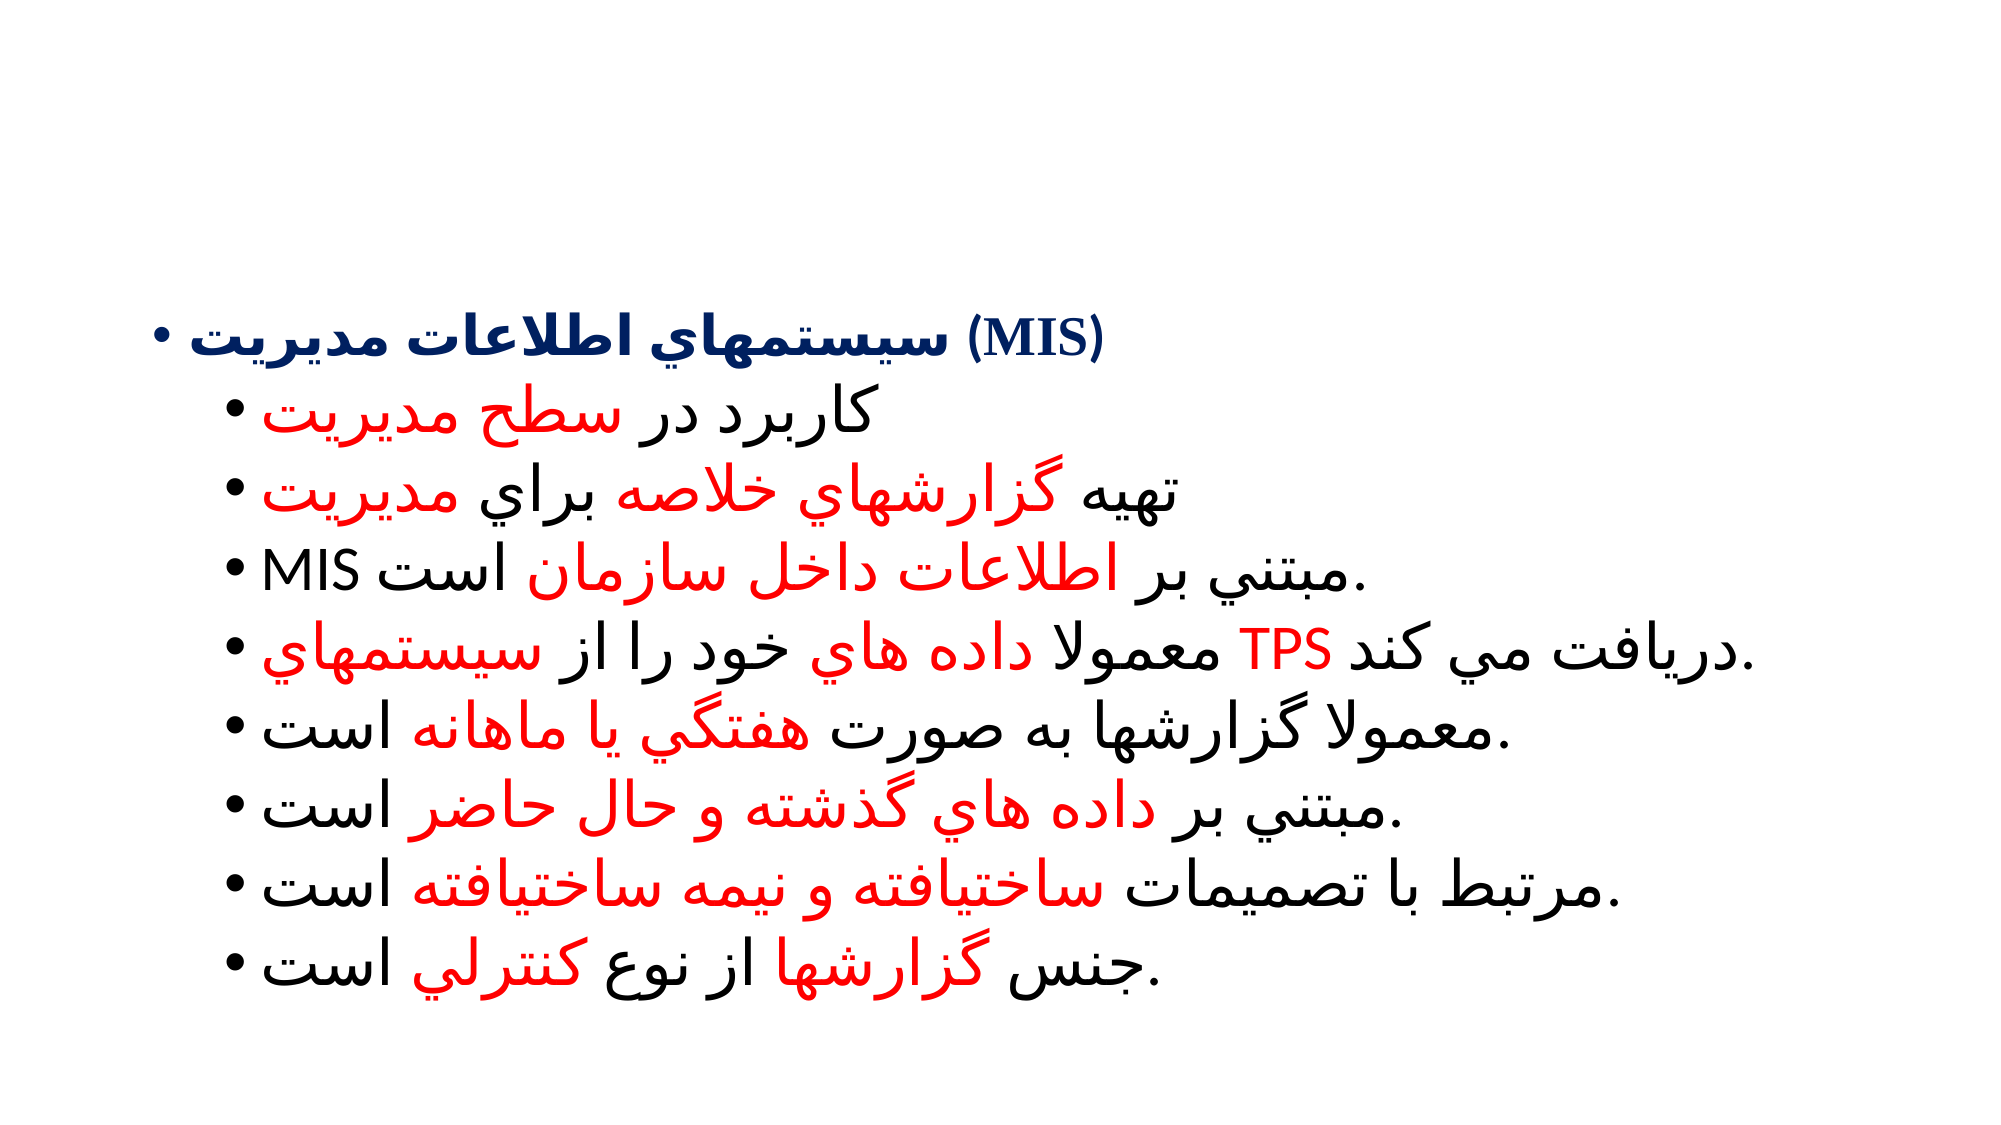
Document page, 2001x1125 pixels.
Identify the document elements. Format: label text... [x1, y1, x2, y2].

list سيستمهاي اطلاعات مديريت (MIS) كاربرد در سطح مديريت تهيه گزارشهاي خلاصه براي مديريت MIS مبتني بر اطلاعات داخل سازمان است. معمولا داده هاي خود را از سيستمهاي TPS دريافت مي كند. معمولا گزارشها به صورت هفتگي يا ماهانه است. مبتني بر داده هاي گذشته و حال حاضر است. مرتبط با تصميمات ساختيافته و نيمه ساختيافته است. جنس گزارشها از نوع كنترلي است. [137, 299, 1863, 1014]
